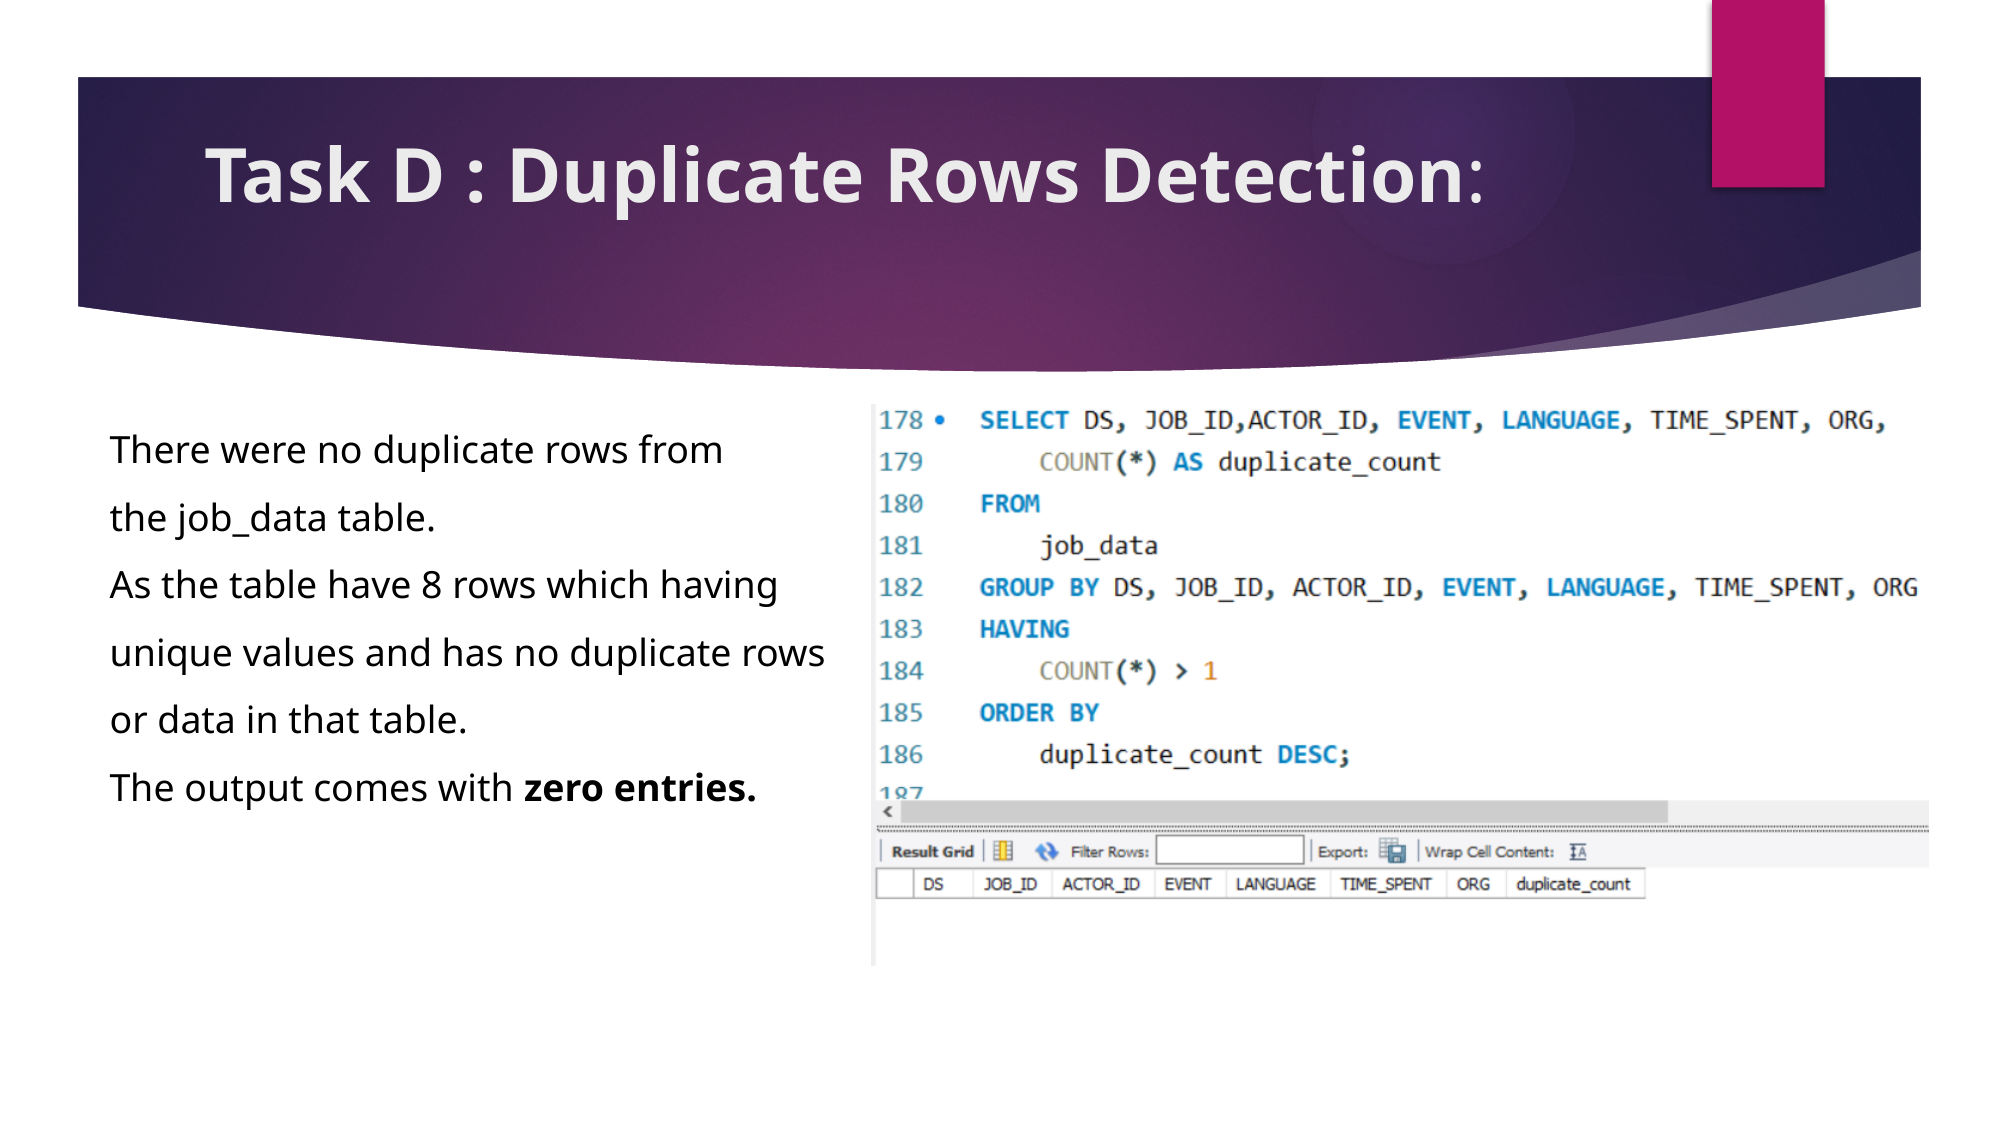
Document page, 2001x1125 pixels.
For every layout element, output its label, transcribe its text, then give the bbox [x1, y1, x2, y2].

text_box There were no duplicate rows from the job_data table. As the table have 8 rows which having unique values and has no duplicate rows or data in that table. The output comes with zero entries. [94, 396, 853, 817]
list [871, 404, 1929, 966]
title Task D : Duplicate Rows Detection: [189, 159, 1627, 276]
